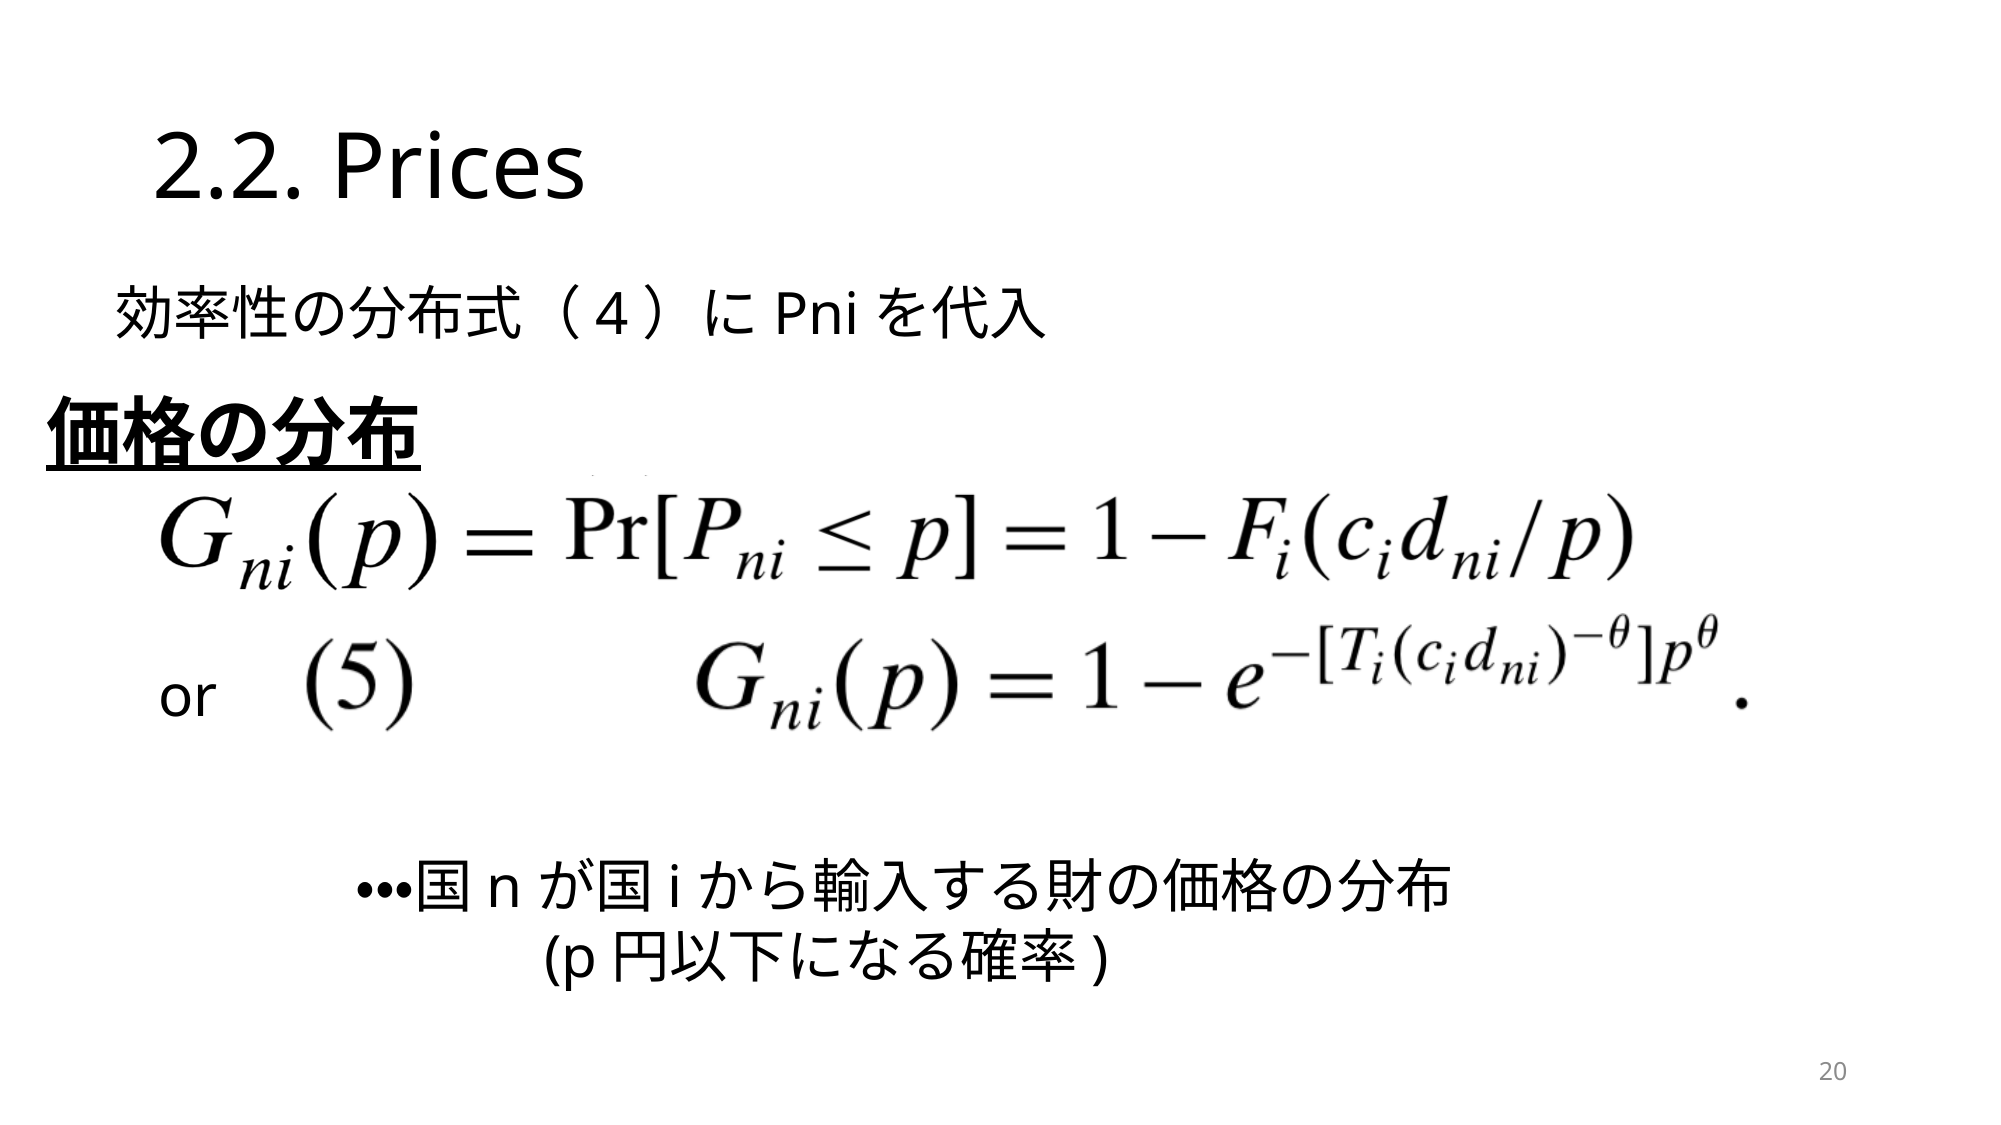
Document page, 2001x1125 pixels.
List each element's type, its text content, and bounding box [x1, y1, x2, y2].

list 効率性の分布式（4）にPniを代入 [100, 276, 1228, 434]
picture [145, 474, 1768, 746]
text_box or [143, 650, 233, 736]
text_box ・・・国nが国iから輸入する財の価格の分布 (p円以下になる確率) [340, 841, 1469, 996]
text_box 価格の分布 [31, 377, 437, 482]
slide_number 20 [1412, 1042, 1863, 1103]
title 2.2. Prices [137, 59, 1863, 278]
